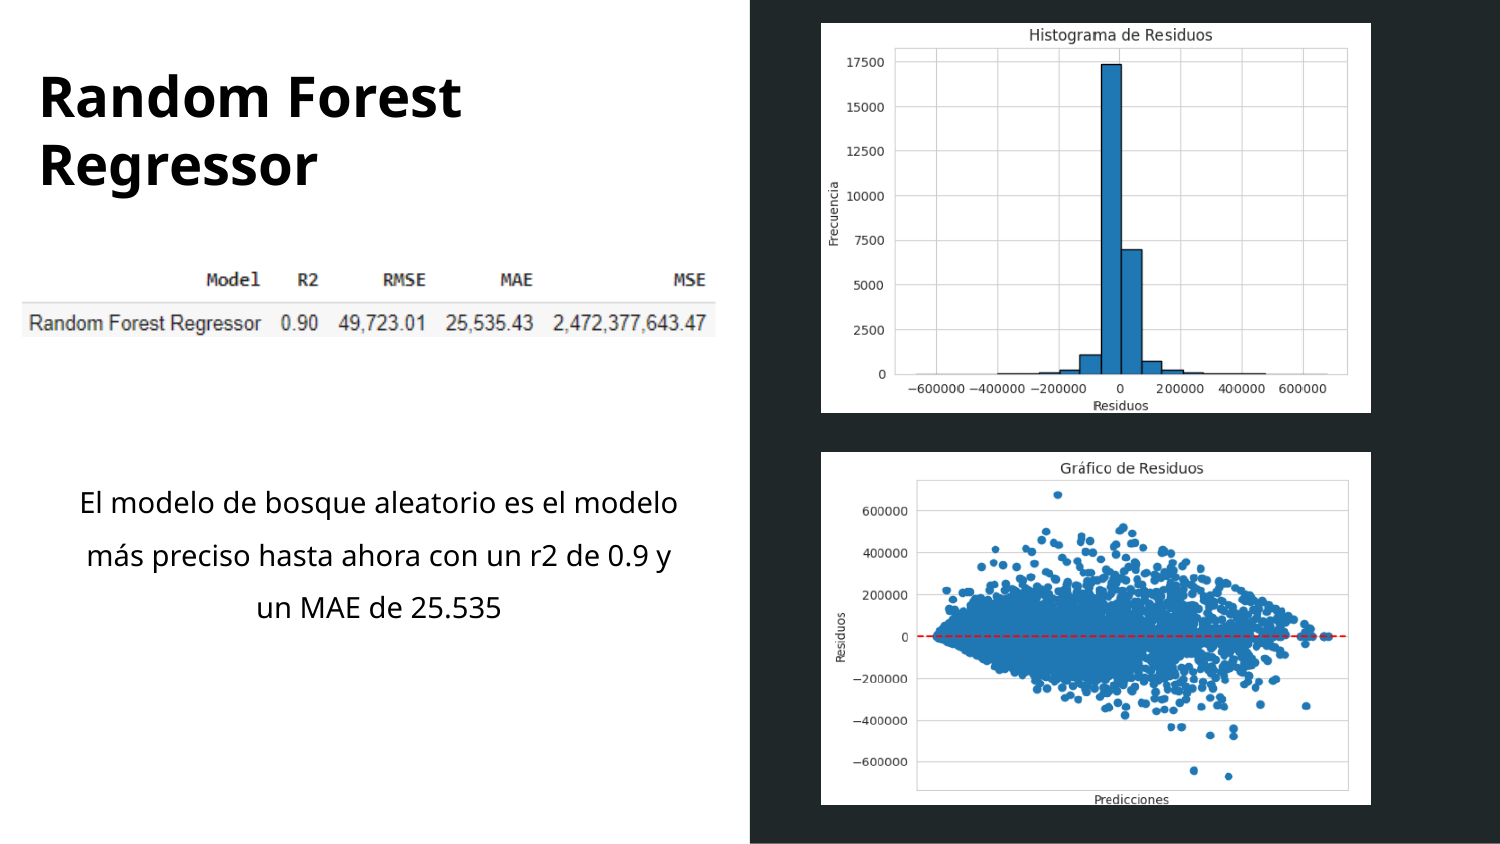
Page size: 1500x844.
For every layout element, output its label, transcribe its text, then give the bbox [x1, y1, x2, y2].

picture [821, 451, 1371, 805]
text_box Random Forest Regressor [23, 46, 718, 139]
picture [21, 253, 720, 337]
picture [821, 23, 1371, 413]
text_box El modelo de bosque aleatorio es el modelo más preciso hasta ahora con un r2 de 0.9 y un MAE de 25.535 [63, 452, 696, 723]
